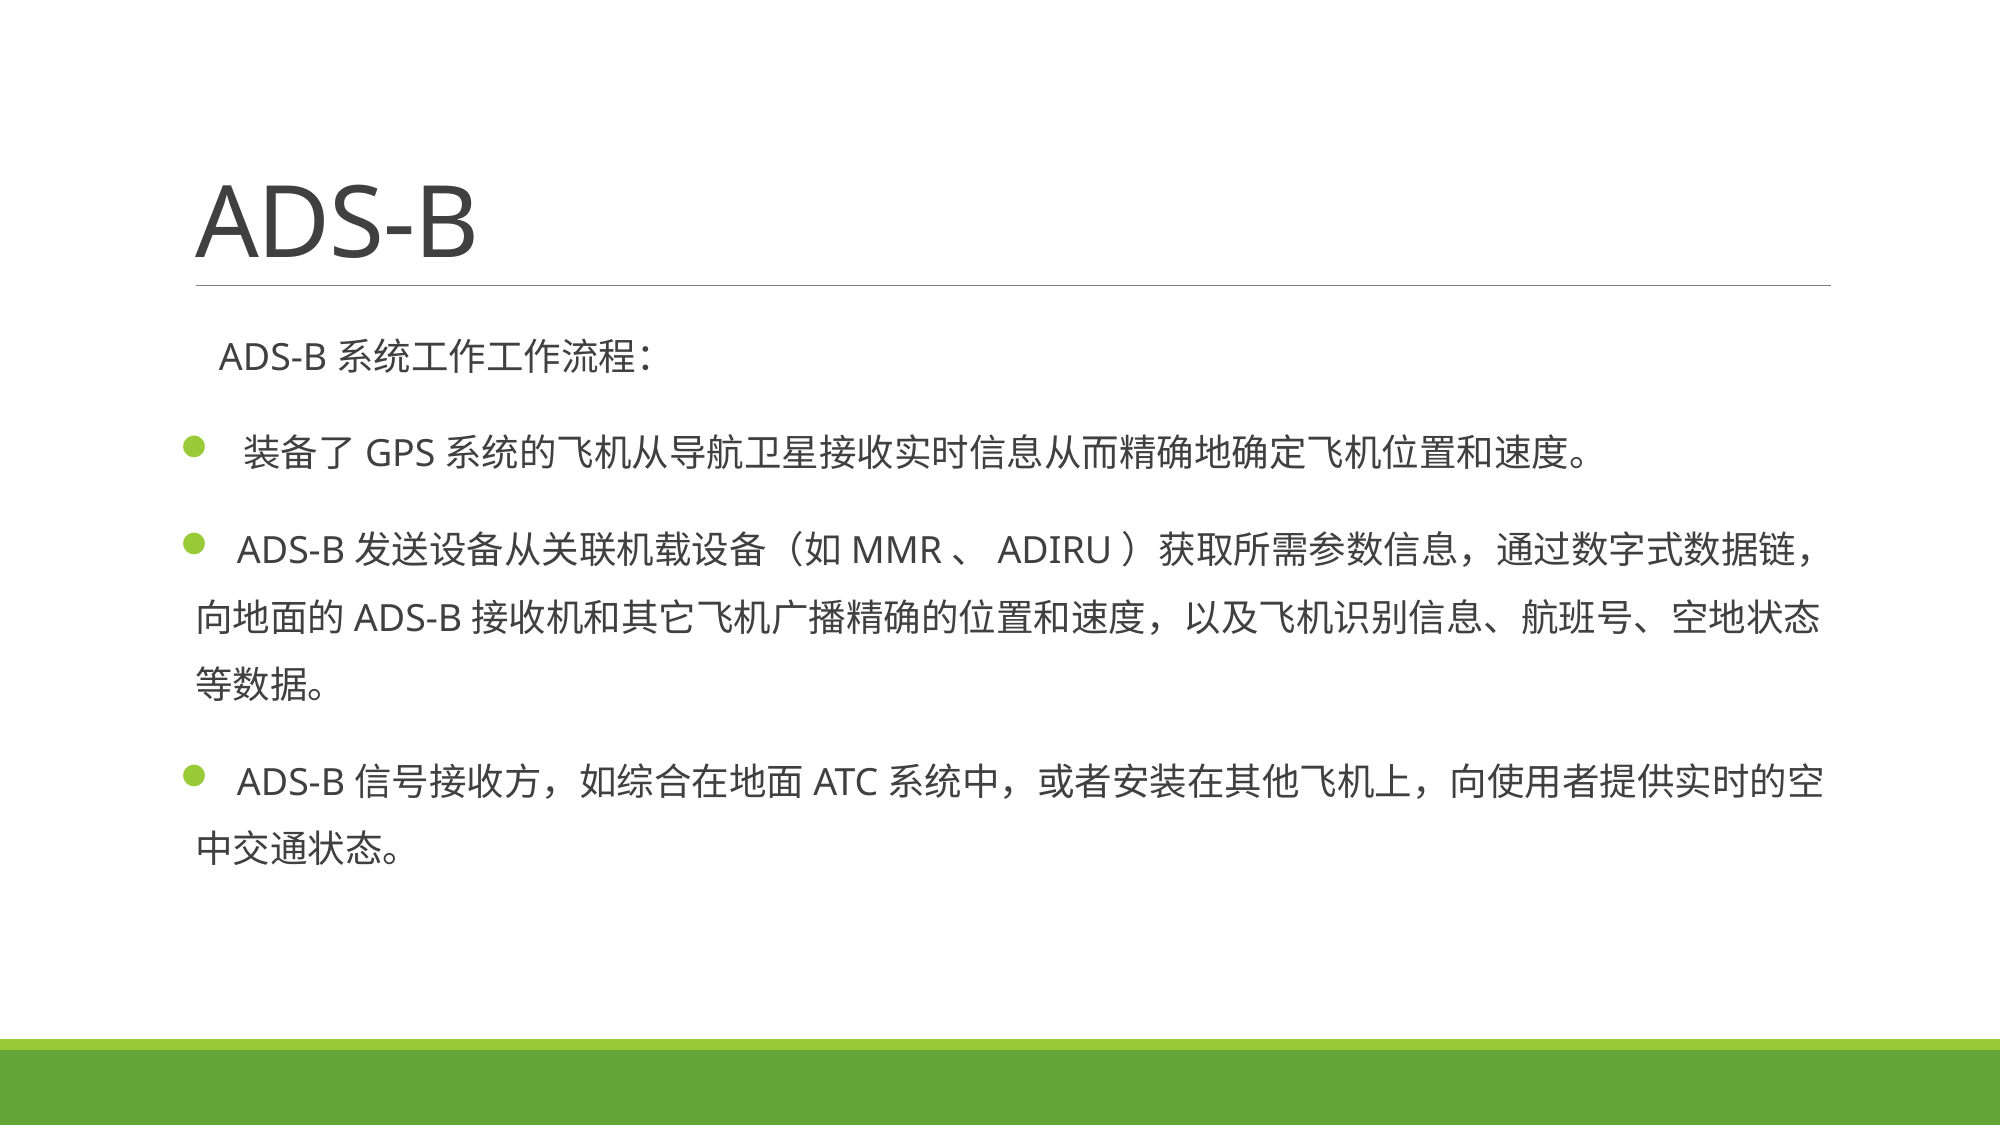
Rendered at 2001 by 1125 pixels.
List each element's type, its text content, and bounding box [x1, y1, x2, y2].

title ADS-B [180, 47, 1830, 285]
list ADS-B系统工作工作流程： 装备了GPS系统的飞机从导航卫星接收实时信息从而精确地确定飞机位置和速度。 ADS-B发送设备从关联机载设备（如MMR、ADIRU）获取所需参数信息，通过数字式数据链，向地面的ADS-B接收机和其它飞机广播精确的位置和速度，以及飞机识别信息、航班号、空地状态等数据。 ADS-B信号接收方，如综合在地面ATC系统中，或者安装在其他飞机上，向使用者提供实时的空中交通状态。 [180, 302, 1830, 963]
